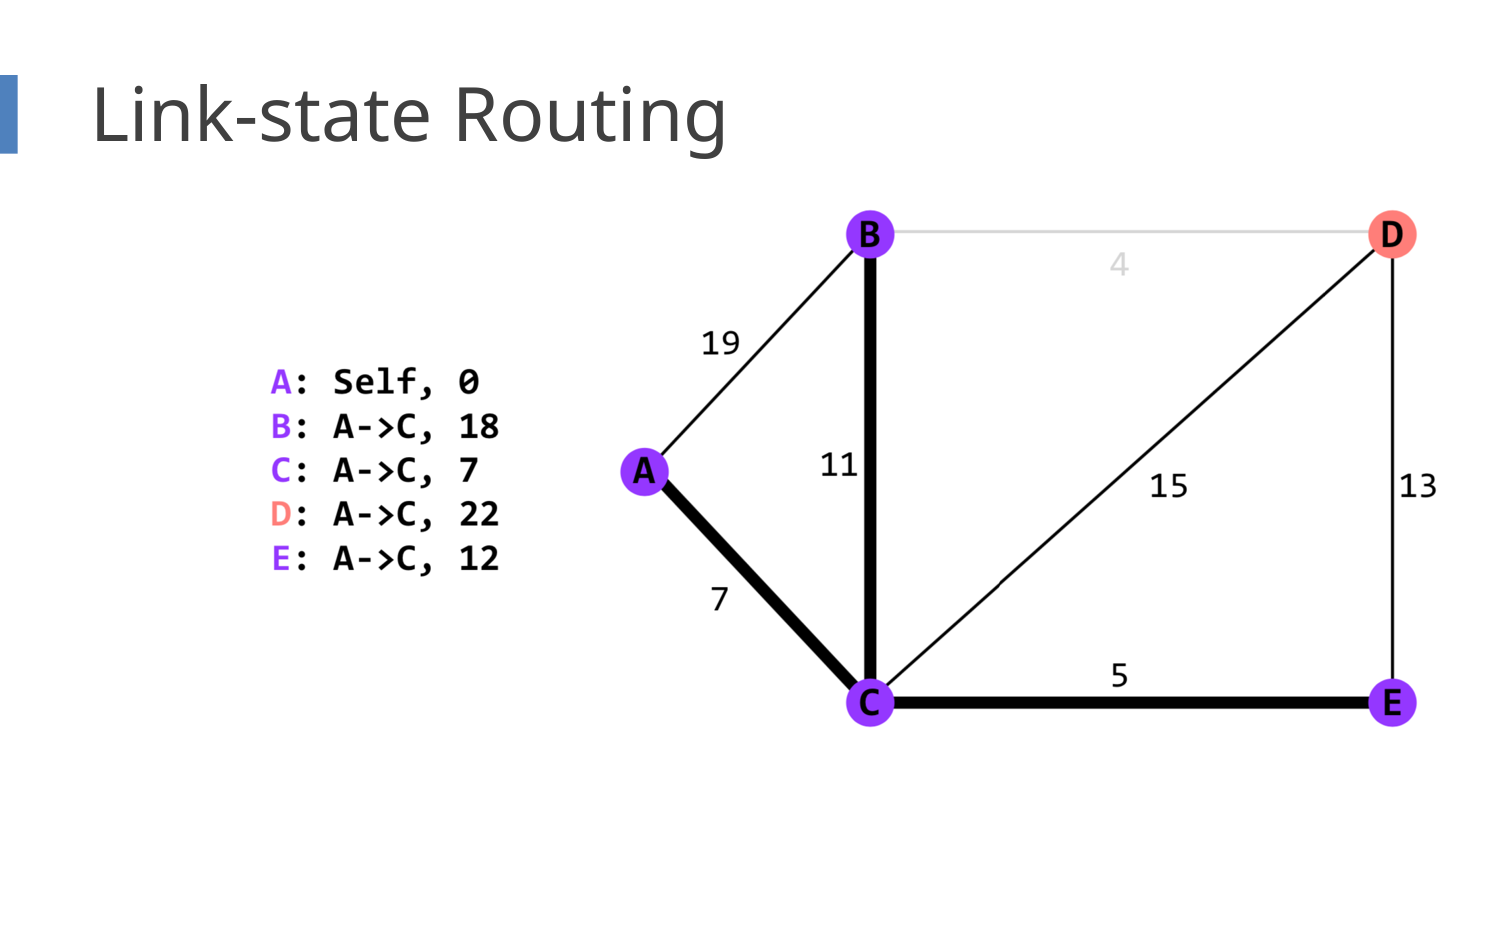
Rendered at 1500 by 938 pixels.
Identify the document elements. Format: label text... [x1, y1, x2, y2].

title Link-state Routing [75, 37, 1425, 186]
picture [0, 192, 1500, 745]
